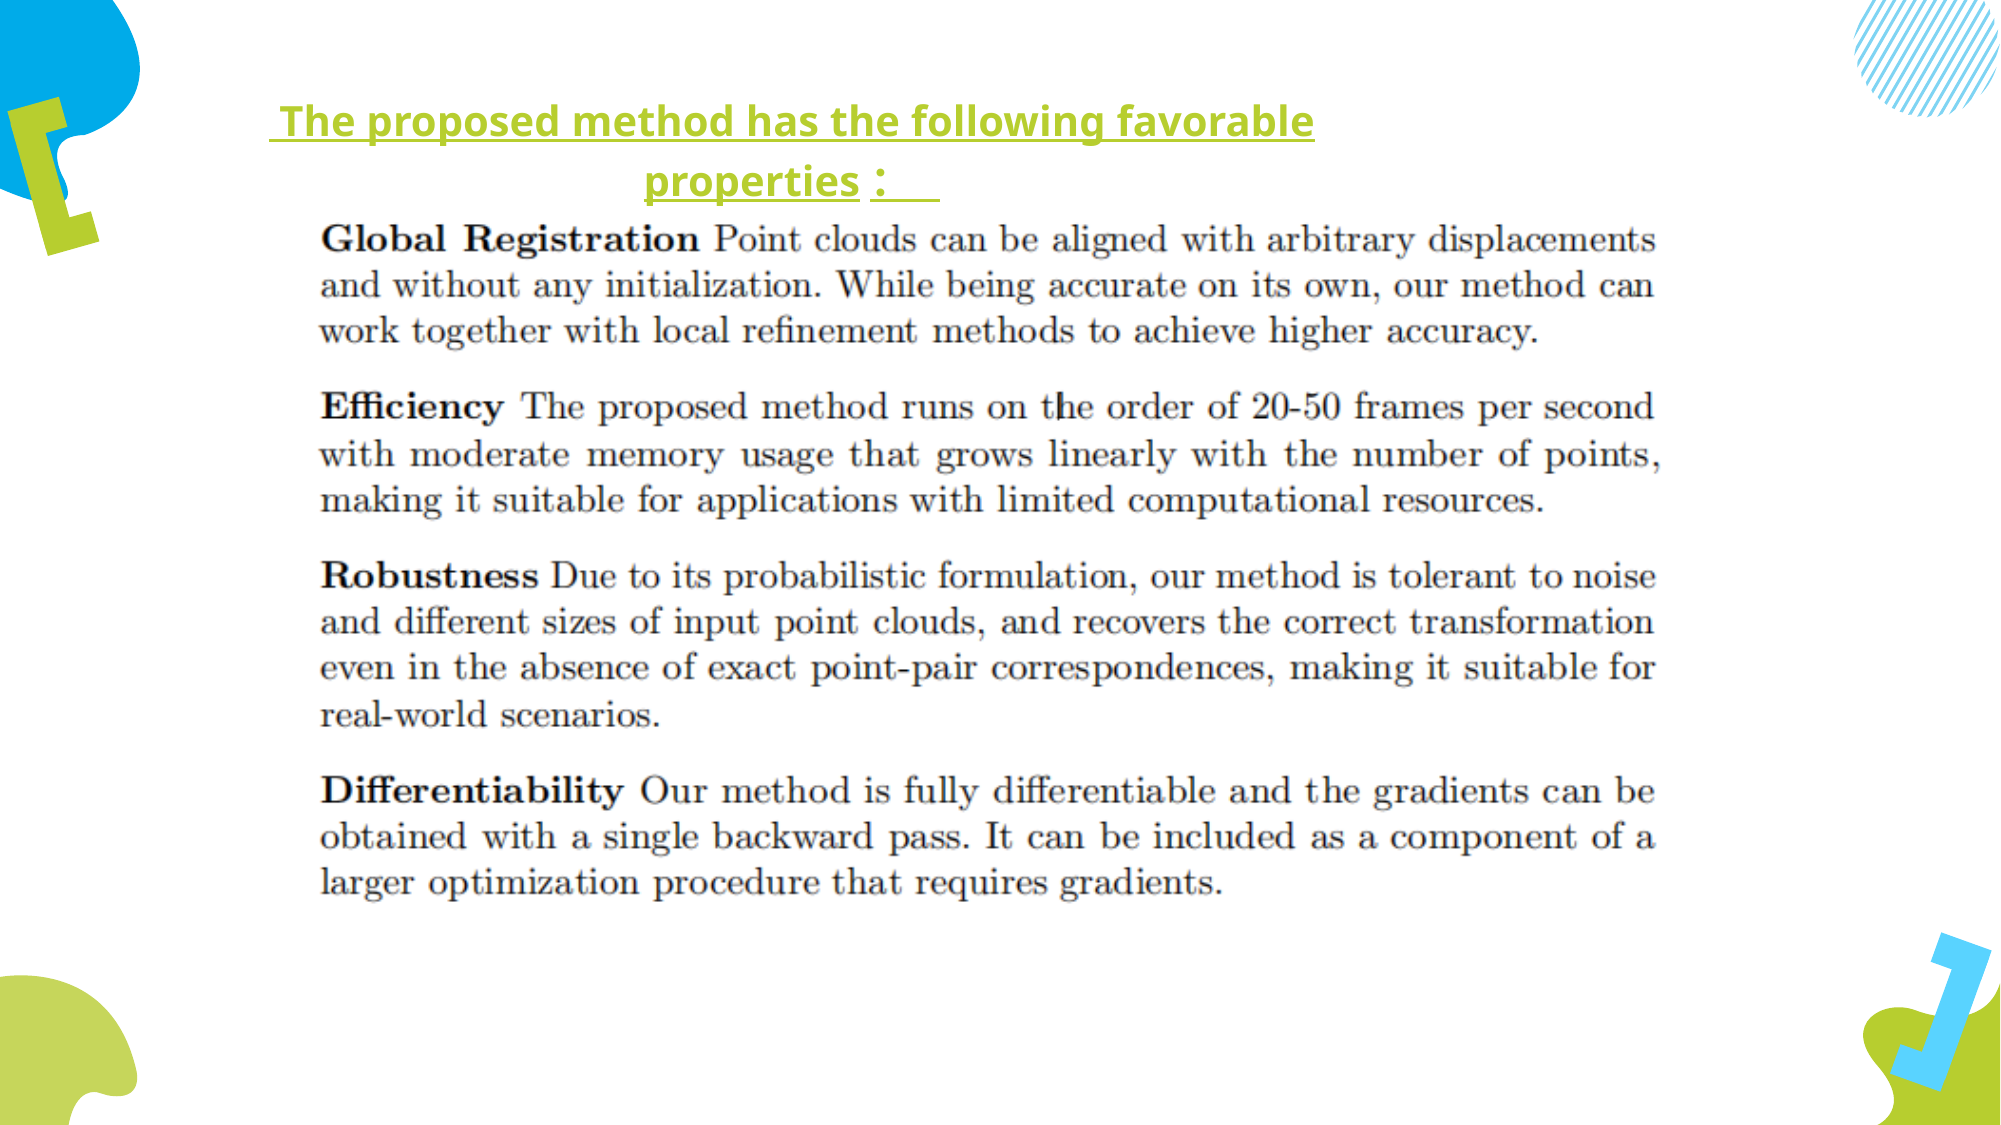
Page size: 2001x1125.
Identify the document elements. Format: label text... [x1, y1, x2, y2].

picture [275, 204, 1687, 921]
text_box The proposed method has the following favorable properties： [127, 76, 1457, 212]
